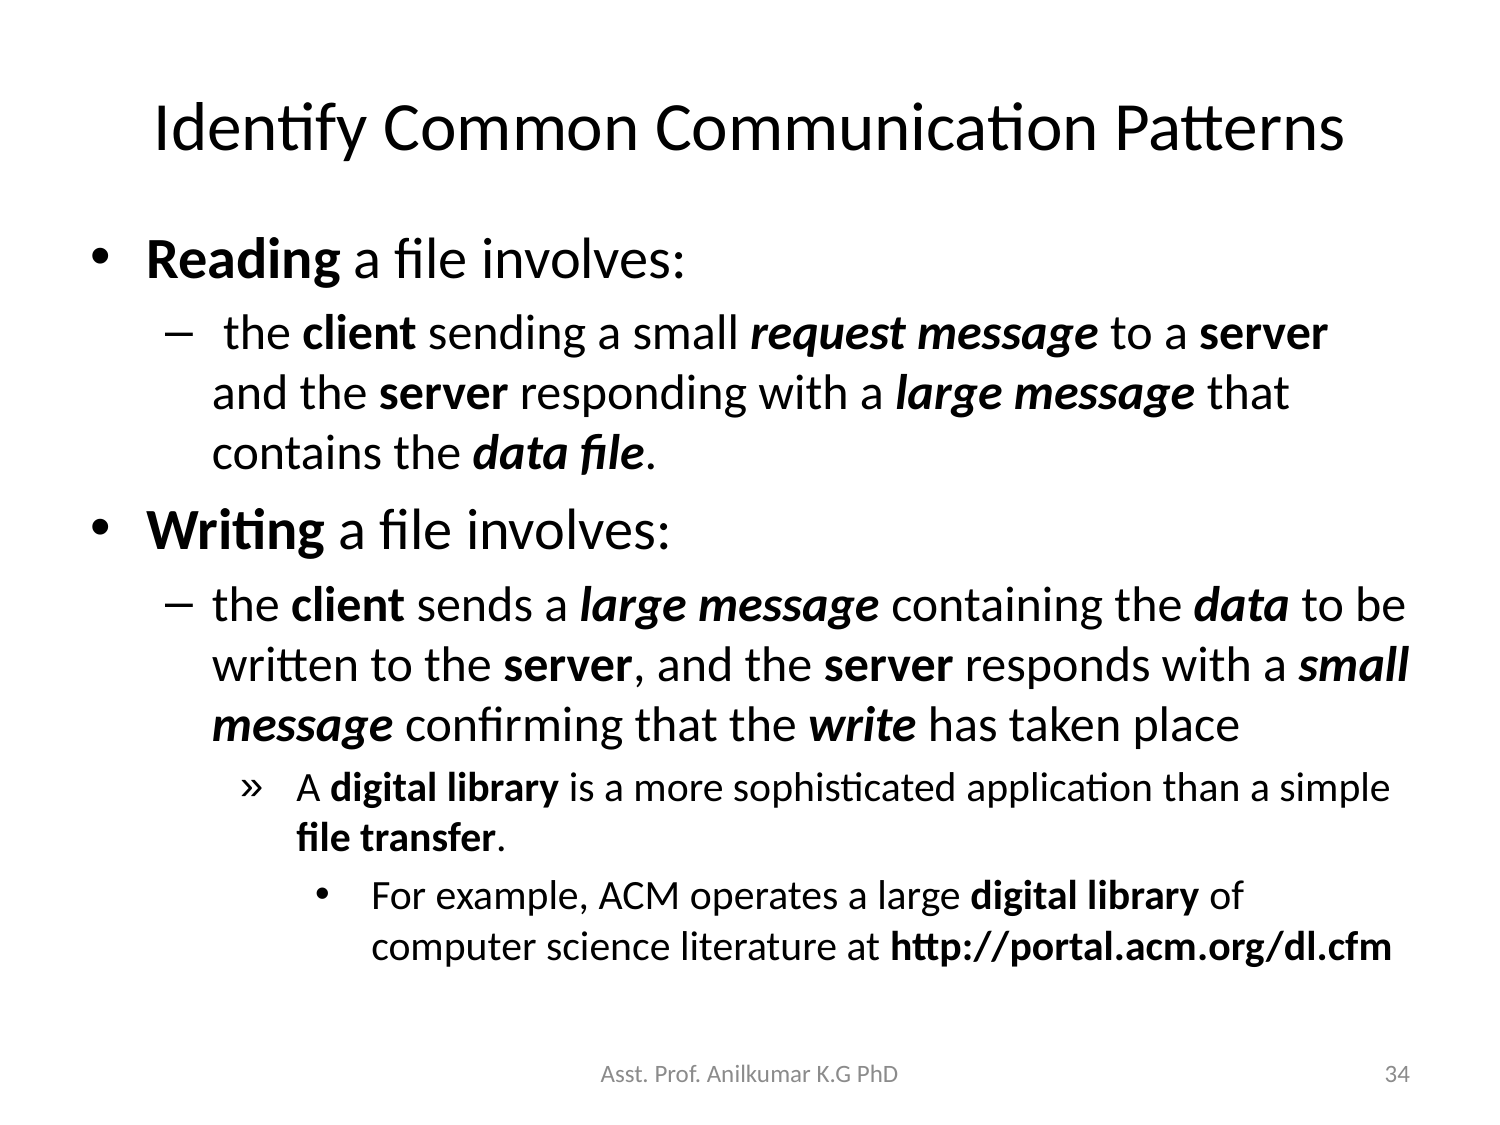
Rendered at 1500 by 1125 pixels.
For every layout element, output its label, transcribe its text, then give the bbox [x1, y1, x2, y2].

list Reading a file involves: the client sending a small request message to a server and the server responding with a large message that contains the data file. Writing a file involves: the client sends a large message containing the data to be written to the server, and the server responds with a small message confirming that the write has taken place A digital library is a more sophisticated application than a simple file transfer. For example, ACM operates a large digital library of computer science literature at http://portal.acm.org/dl.cfm [75, 212, 1425, 1050]
slide_number 34 [1074, 1042, 1425, 1103]
footer Asst. Prof. Anilkumar K.G PhD [512, 1042, 988, 1103]
title Identify Common Communication Patterns [75, 45, 1425, 200]
